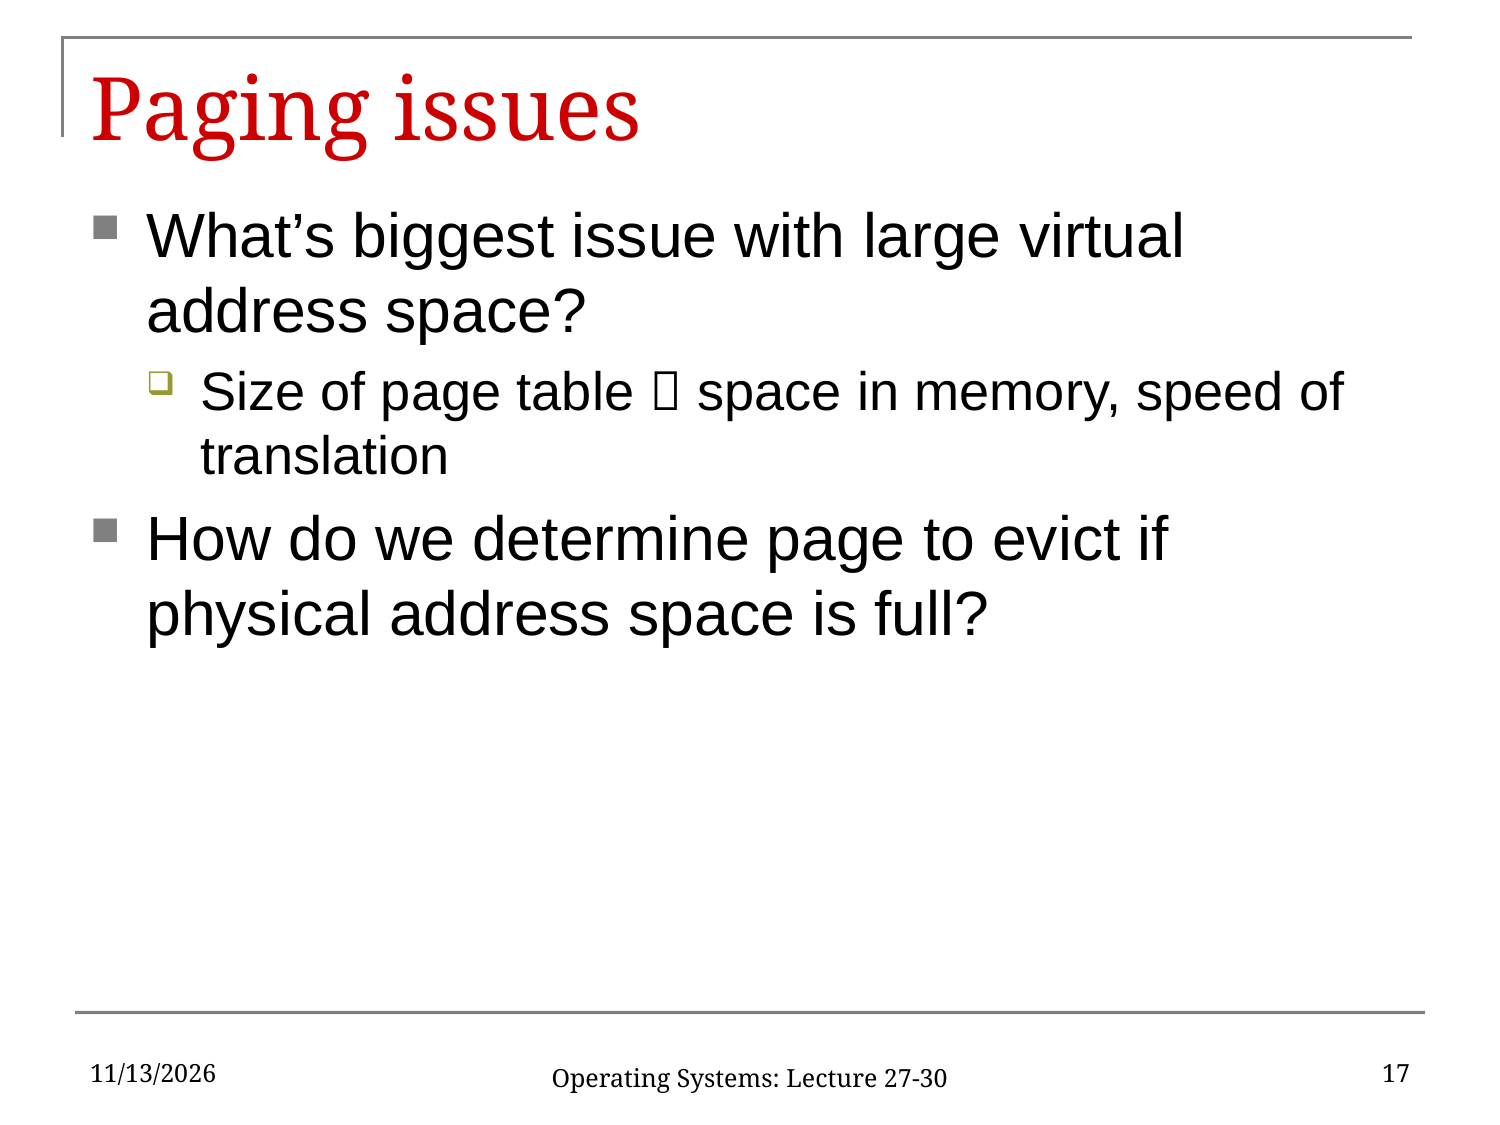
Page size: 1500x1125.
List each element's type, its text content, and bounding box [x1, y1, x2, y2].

footer Operating Systems: Lecture 27-30 [512, 1024, 988, 1101]
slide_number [74, 1023, 426, 1100]
slide_number 17 [1074, 1023, 1426, 1100]
list What’s biggest issue with large virtual address space? Size of page table  space in memory, speed of translation How do we determine page to evict if physical address space is full? [75, 187, 1425, 1006]
title Paging issues [75, 45, 1425, 163]
